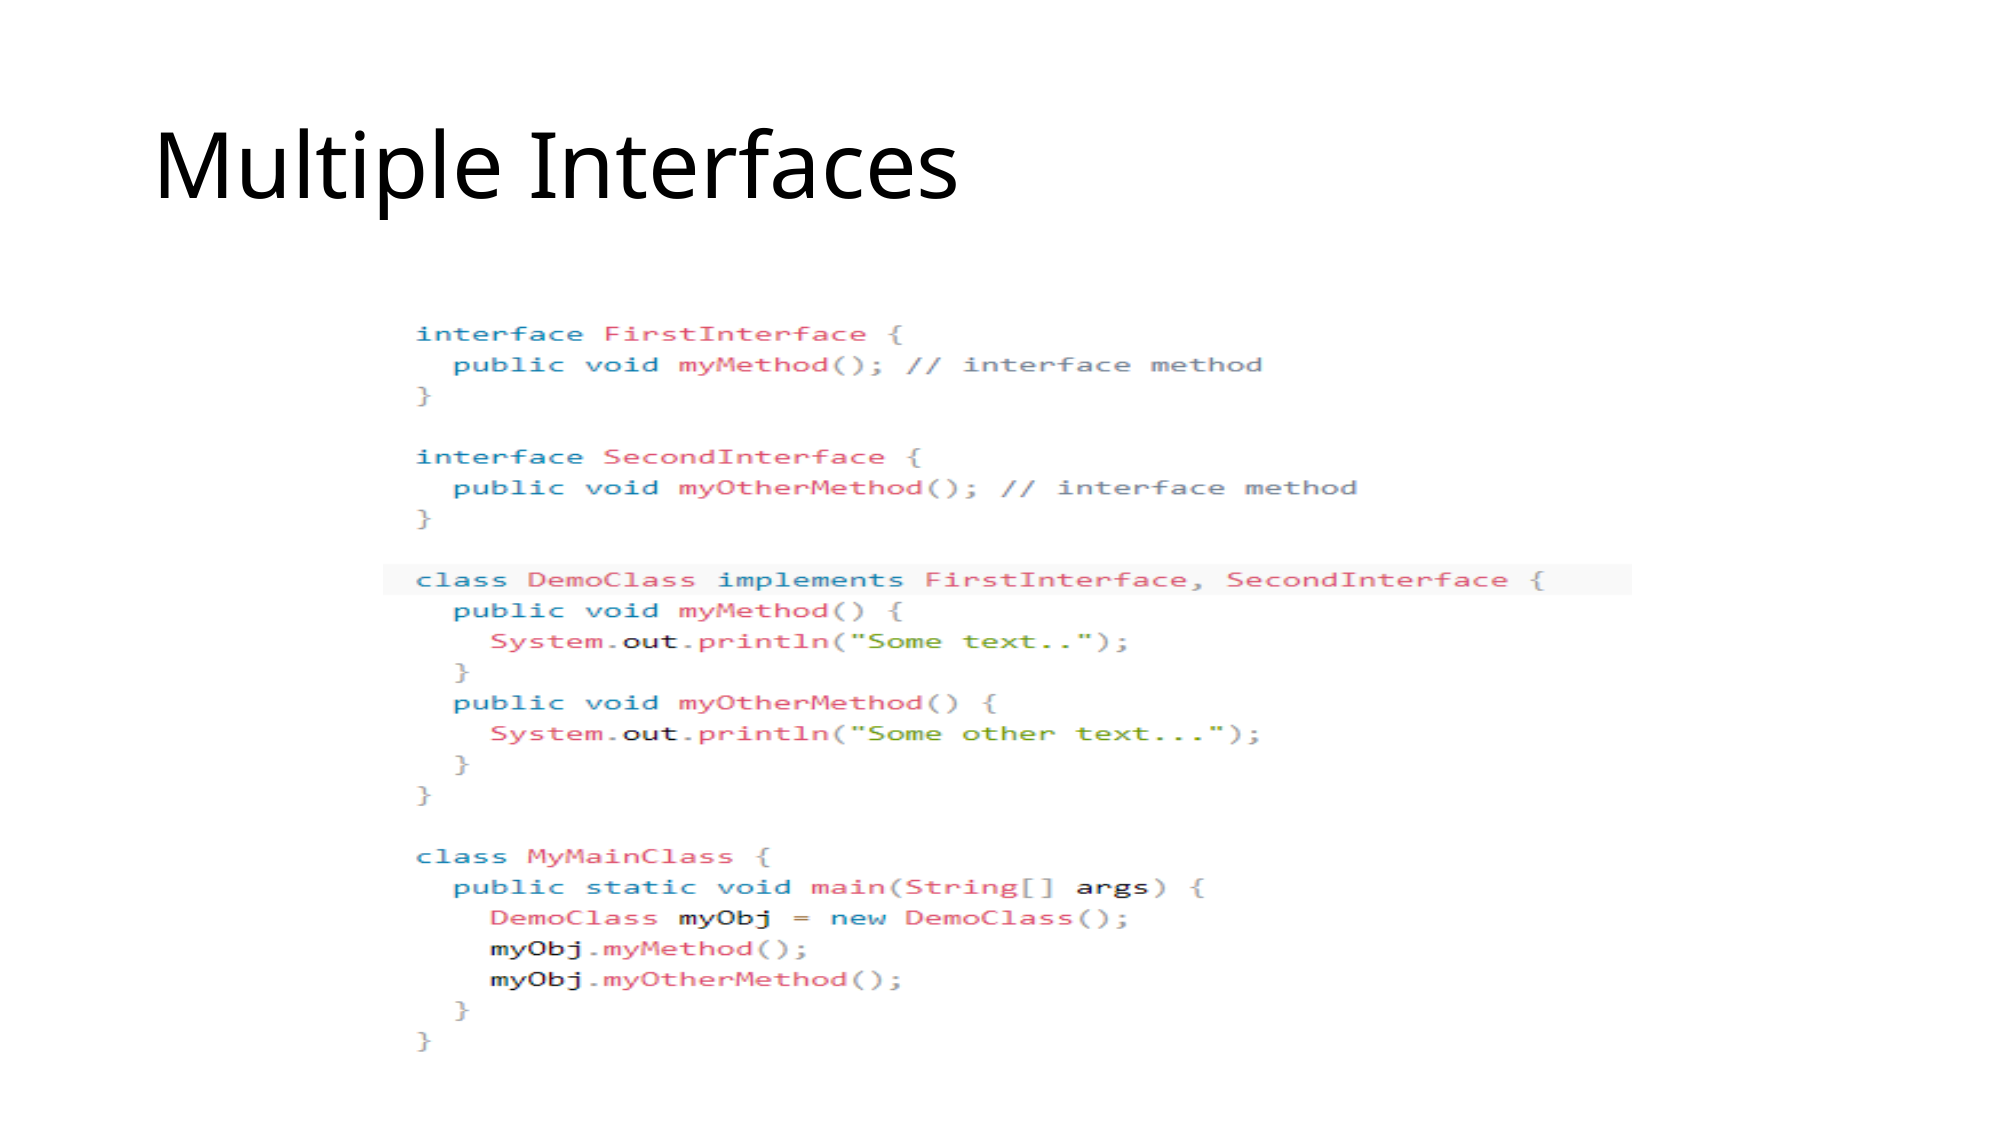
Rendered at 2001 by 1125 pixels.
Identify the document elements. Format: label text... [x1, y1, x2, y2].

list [383, 299, 1632, 1063]
title Multiple Interfaces [137, 59, 1863, 278]
